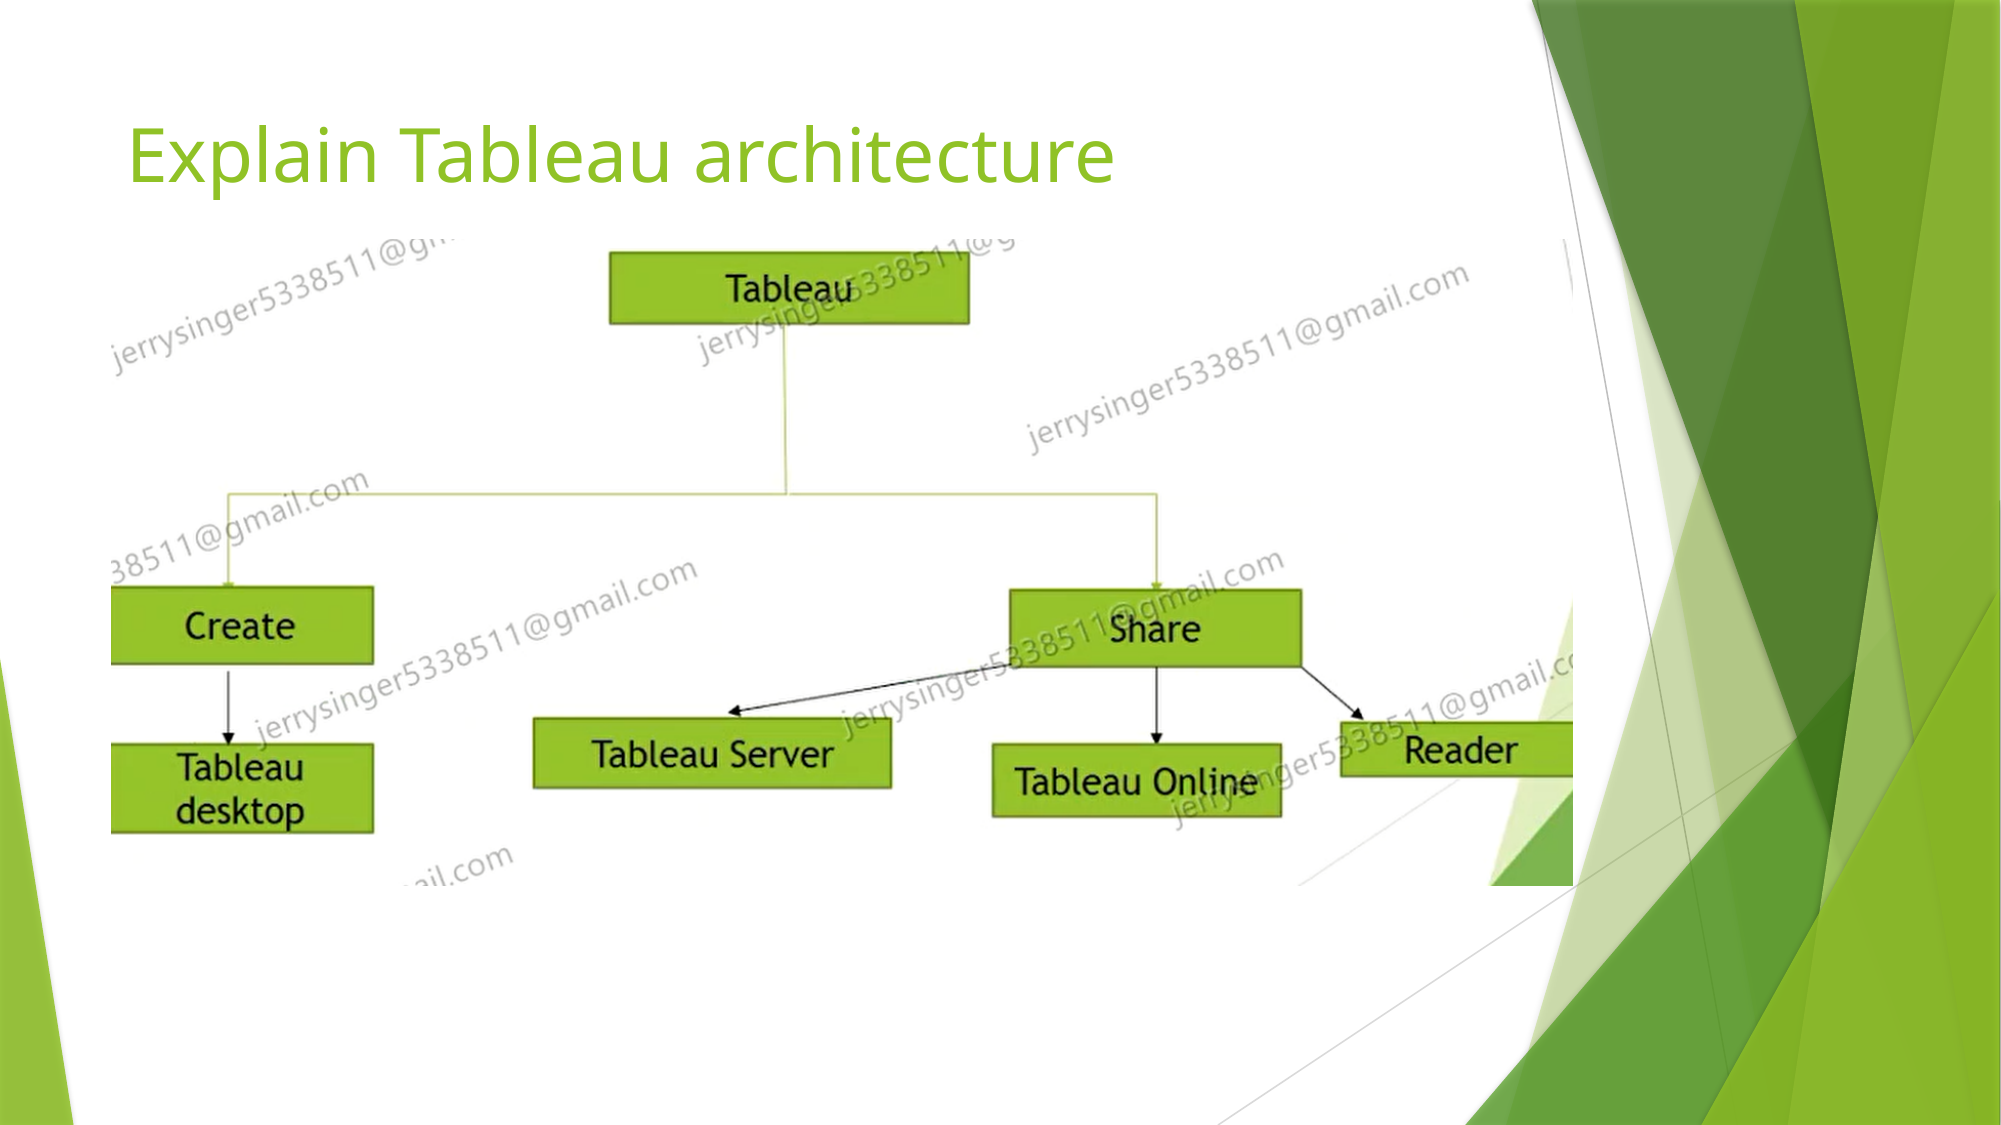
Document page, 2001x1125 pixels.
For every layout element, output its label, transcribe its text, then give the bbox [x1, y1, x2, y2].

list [110, 239, 1573, 886]
title Explain Tableau architecture [111, 99, 1425, 220]
